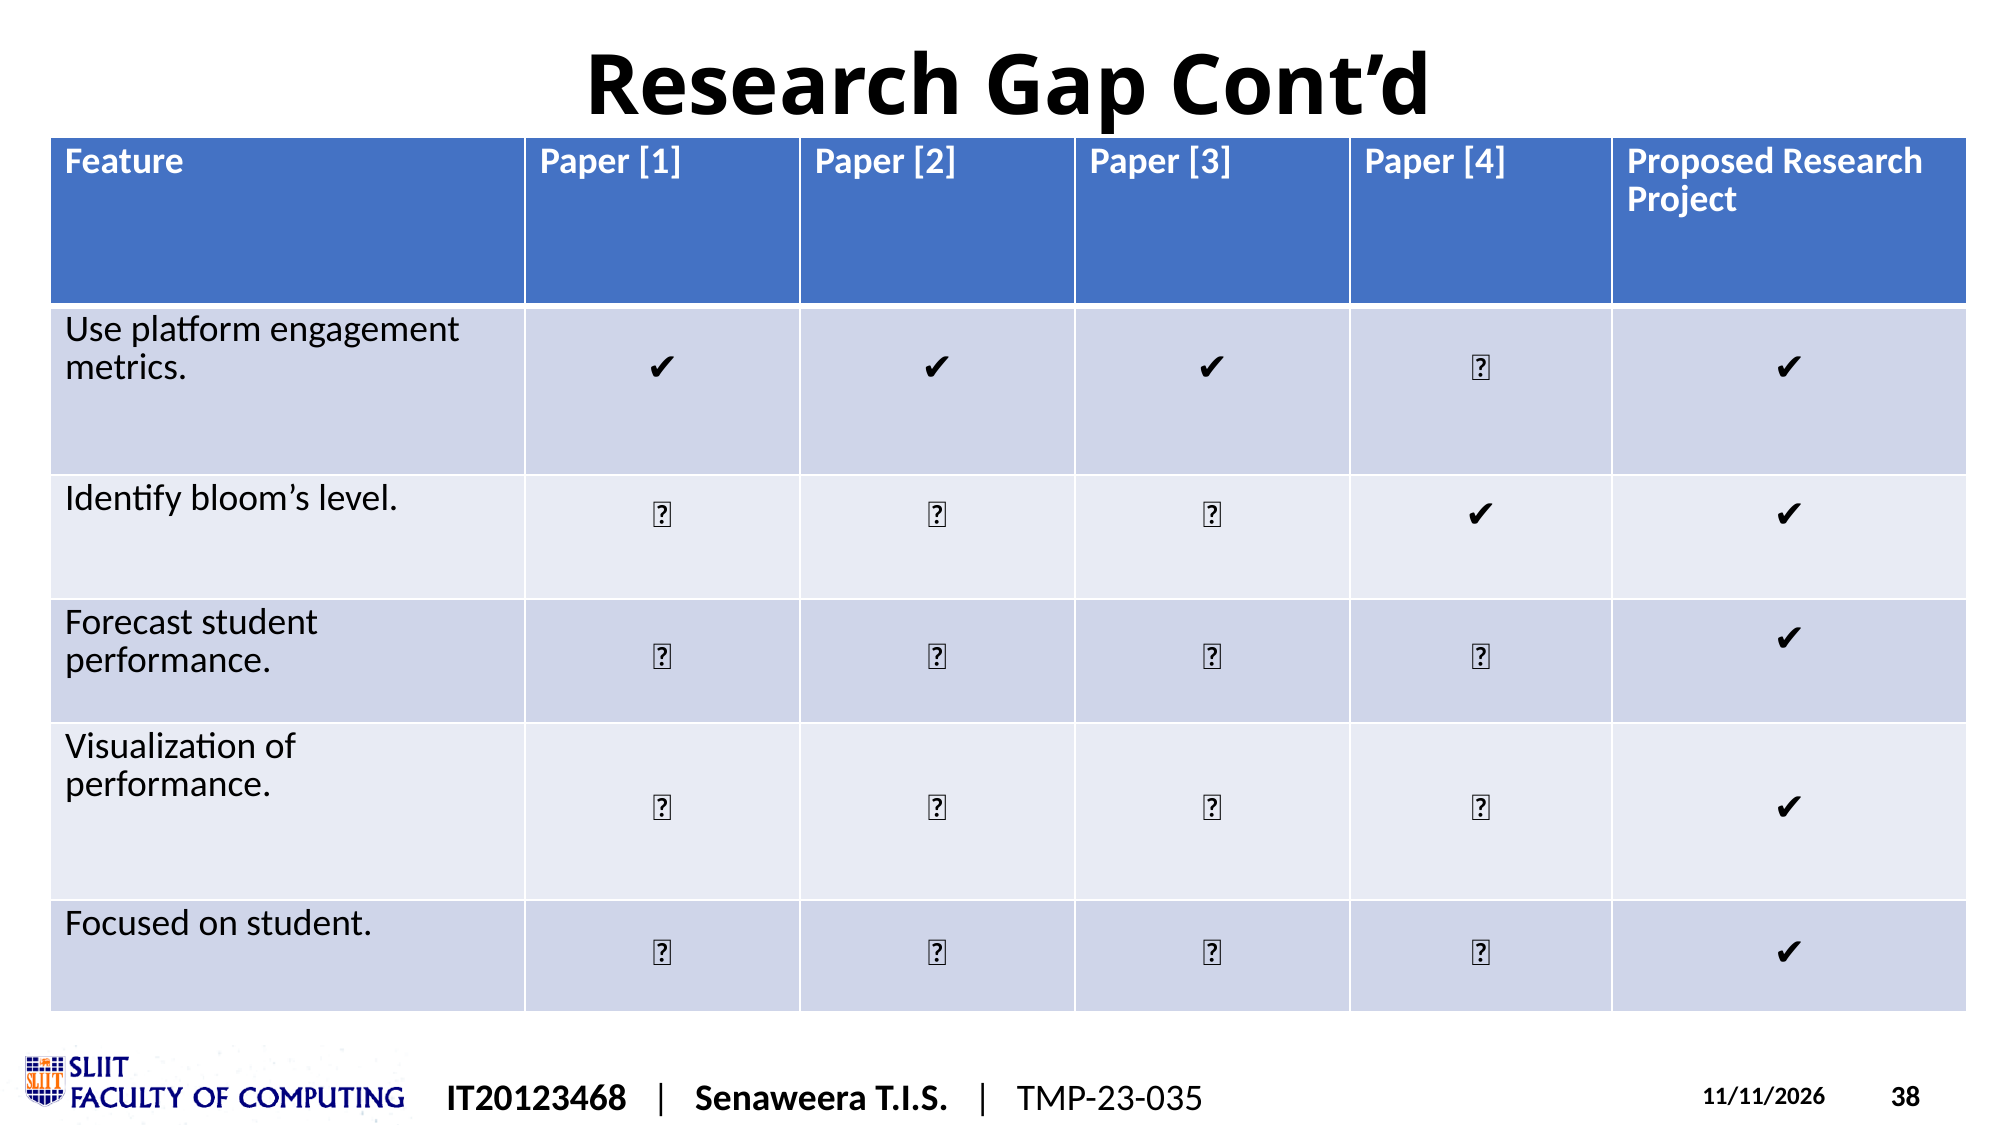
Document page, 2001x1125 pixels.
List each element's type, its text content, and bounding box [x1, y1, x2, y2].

table_cell ❌ [1076, 901, 1349, 1011]
table_cell ✔ [526, 309, 799, 474]
table_cell ❌ [526, 901, 799, 1011]
table_cell Identify bloom’s level. [51, 476, 524, 598]
table_cell ❌ [526, 724, 799, 899]
table_cell Visualization of performance. [51, 724, 524, 899]
table_cell ✔ [1613, 724, 1966, 899]
table_cell ✔ [1613, 901, 1966, 1011]
table_cell ❌ [526, 476, 799, 598]
table_header Paper [1] [526, 138, 799, 303]
table_header Feature [51, 138, 524, 303]
table_cell ❌ [1076, 724, 1349, 899]
table_cell ❌ [1351, 600, 1611, 722]
table_cell Use platform engagement metrics. [51, 309, 524, 474]
table_cell ❌ [1076, 600, 1349, 722]
table_cell Focused on student. [51, 901, 524, 1011]
table_header Paper [3] [1076, 138, 1349, 303]
table_cell ❌ [801, 476, 1074, 598]
table_cell ✔ [1613, 309, 1966, 474]
table_cell ❌ [526, 600, 799, 722]
table_cell ❌ [1351, 309, 1611, 474]
table_cell ❌ [1351, 901, 1611, 1011]
table_cell ✔ [1076, 309, 1349, 474]
table_cell Forecast student performance. [51, 600, 524, 722]
picture [0, 1045, 413, 1125]
table_cell ✔ [1351, 476, 1611, 598]
table_cell ❌ [801, 901, 1074, 1011]
table_cell ✔ [1613, 476, 1966, 598]
table_header Paper [4] [1351, 138, 1611, 303]
title Research Gap Cont’d [50, 37, 1967, 137]
table_cell ✔ [801, 309, 1074, 474]
table_header Proposed Research Project [1613, 138, 1966, 303]
table_cell ✔ [1613, 600, 1966, 722]
table_cell ❌ [1076, 476, 1349, 598]
text_box IT20123468 | Senaweera T.I.S. | TMP-23-035 [431, 1064, 1551, 1125]
table_cell ❌ [801, 724, 1074, 899]
table_cell ❌ [801, 600, 1074, 722]
table_header Paper [2] [801, 138, 1074, 303]
table_cell ❌ [1351, 724, 1611, 899]
